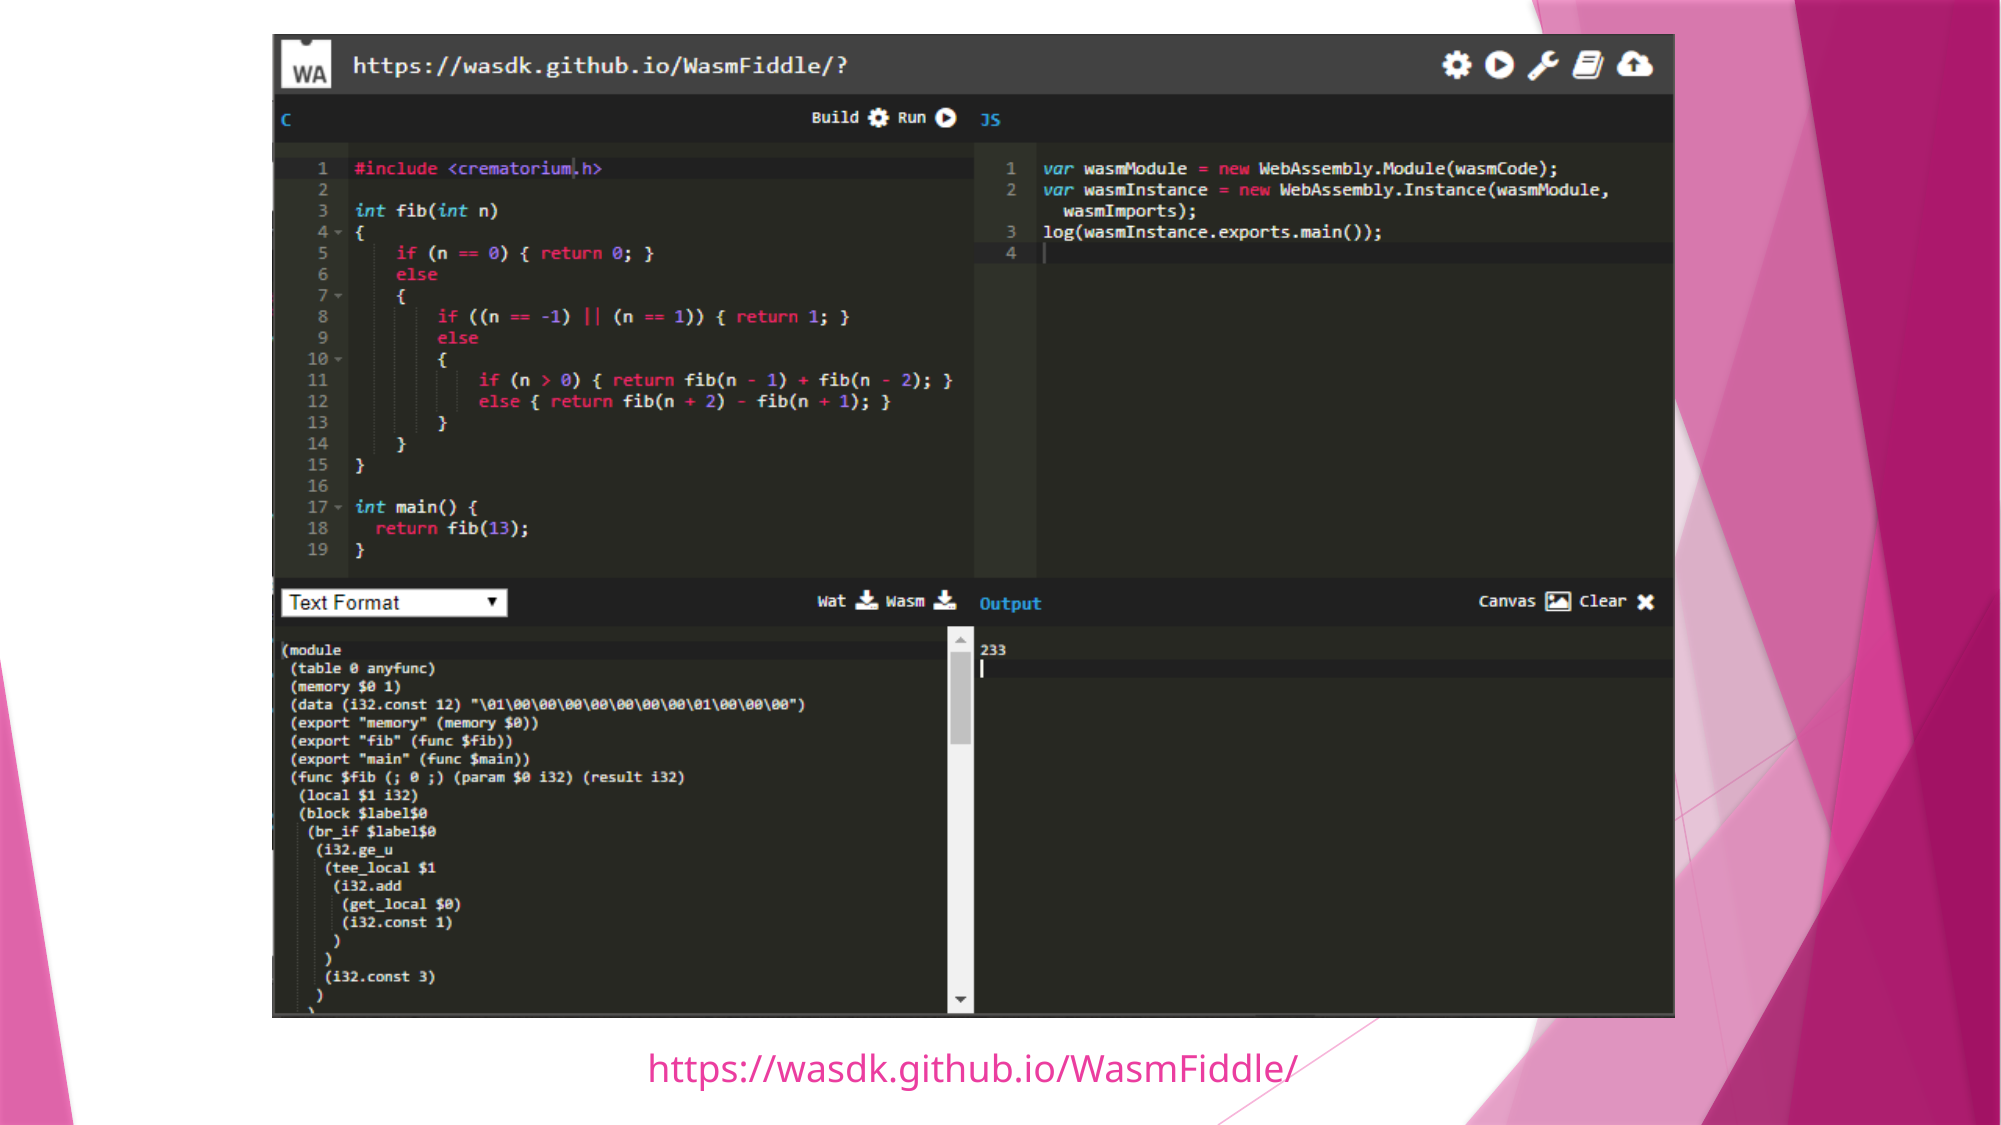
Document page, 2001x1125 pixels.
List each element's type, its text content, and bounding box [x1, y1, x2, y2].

text_box https://wasdk.github.io/WasmFiddle/ [632, 1037, 1314, 1098]
picture [272, 33, 1675, 1018]
